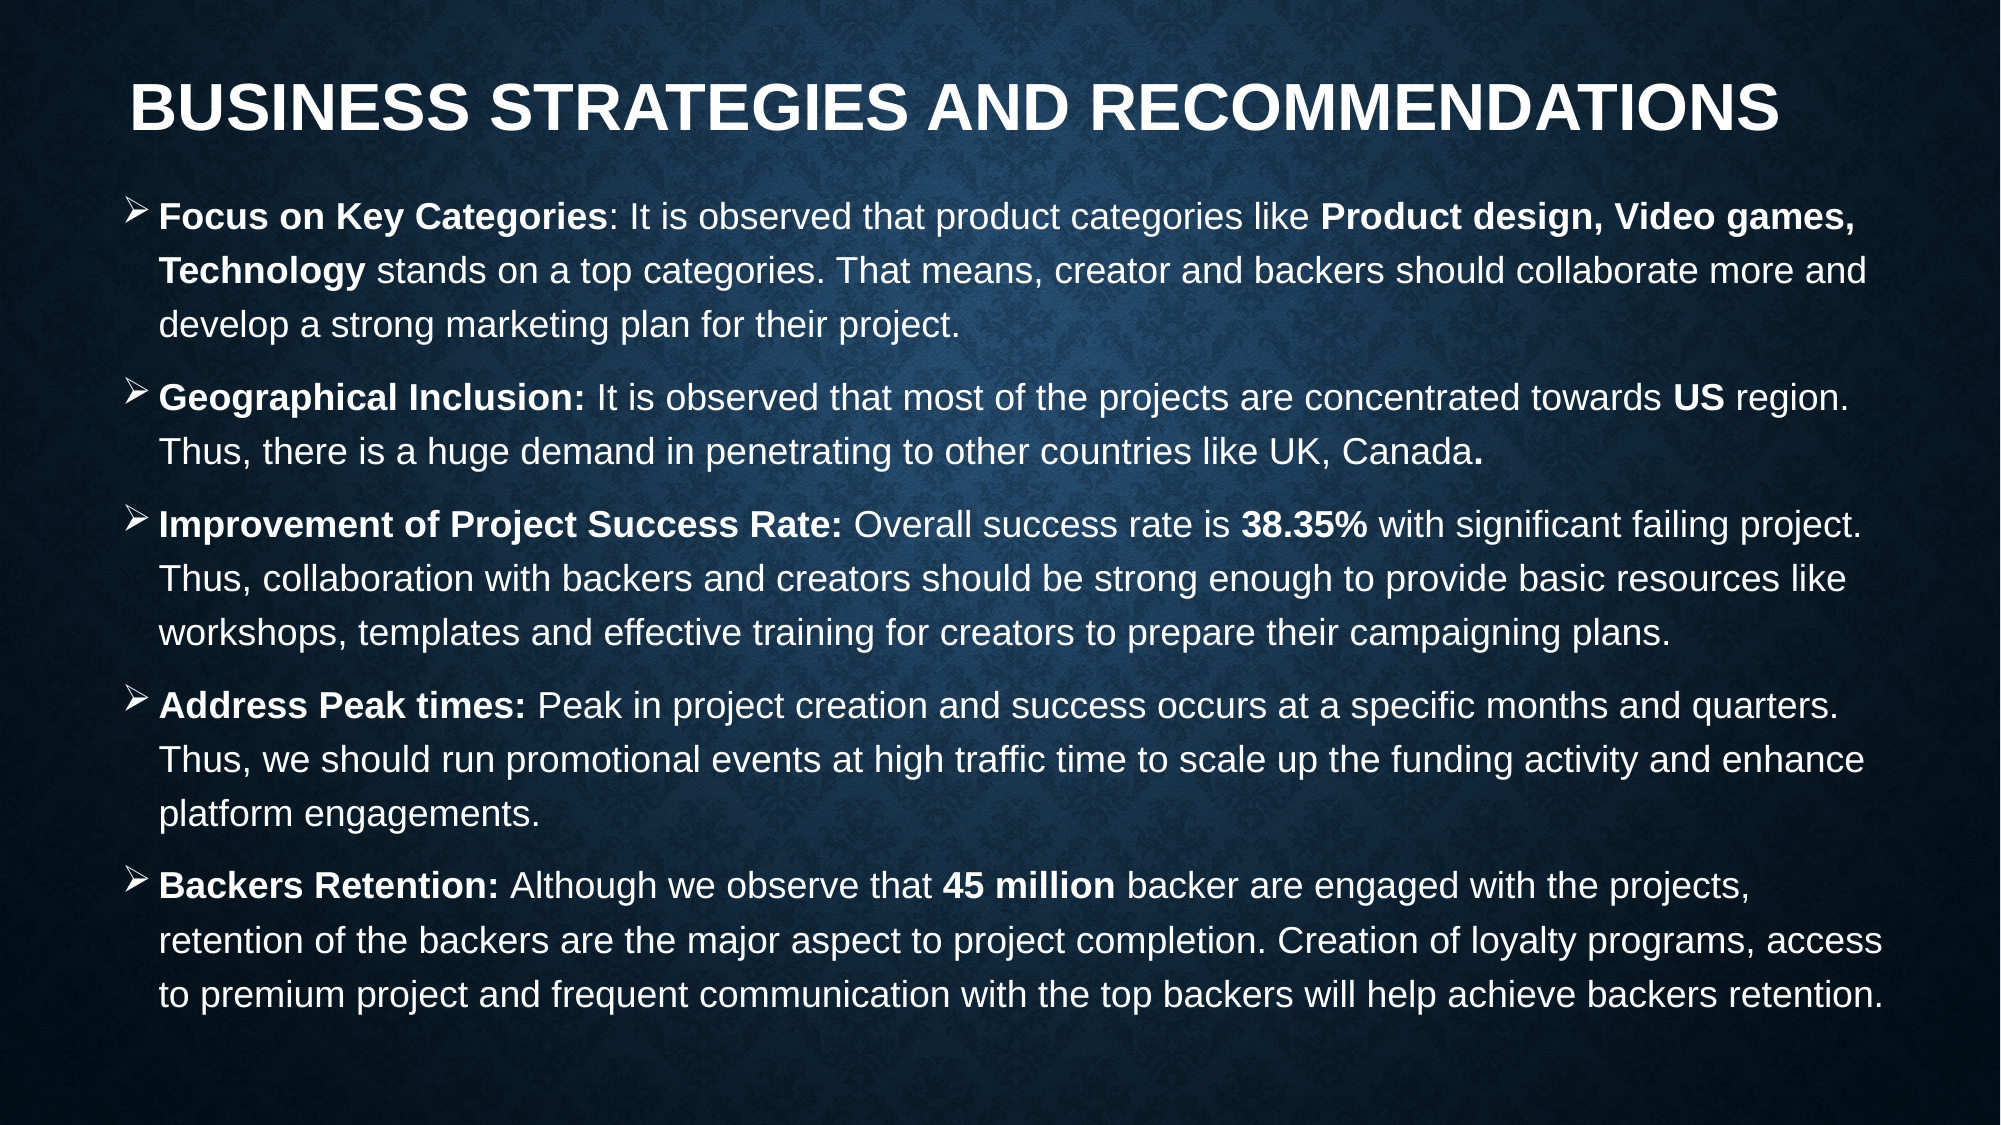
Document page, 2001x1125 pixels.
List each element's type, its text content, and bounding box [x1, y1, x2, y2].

title BUSINESS STRATEGIES AND RECOMMENDATIONS [107, 0, 1806, 175]
list Focus on Key Categories: It is observed that product categories like Product design, Video games, Technology stands on a top categories. That means, creator and backers should collaborate more and develop a strong marketing plan for their project. Geographical Inclusion: It is observed that most of the projects are concentrated towards US region. Thus, there is a huge demand in penetrating to other countries like UK, Canada. Improvement of Project Success Rate: Overall success rate is 38.35% with significant failing project. Thus, collaboration with backers and creators should be strong enough to provide basic resources like workshops, templates and effective training for creators to prepare their campaigning plans. Address Peak times: Peak in project creation and success occurs at a specific months and quarters. Thus, we should run promotional events at high traffic time to scale up the funding activity and enhance platform engagements. Backers Retention: Although we observe that 45 million backer are engaged with the projects, retention of the backers are the major aspect to project completion. Creation of loyalty programs, access to premium project and frequent communication with the top backers will help achieve backers retention. [107, 175, 1908, 1125]
